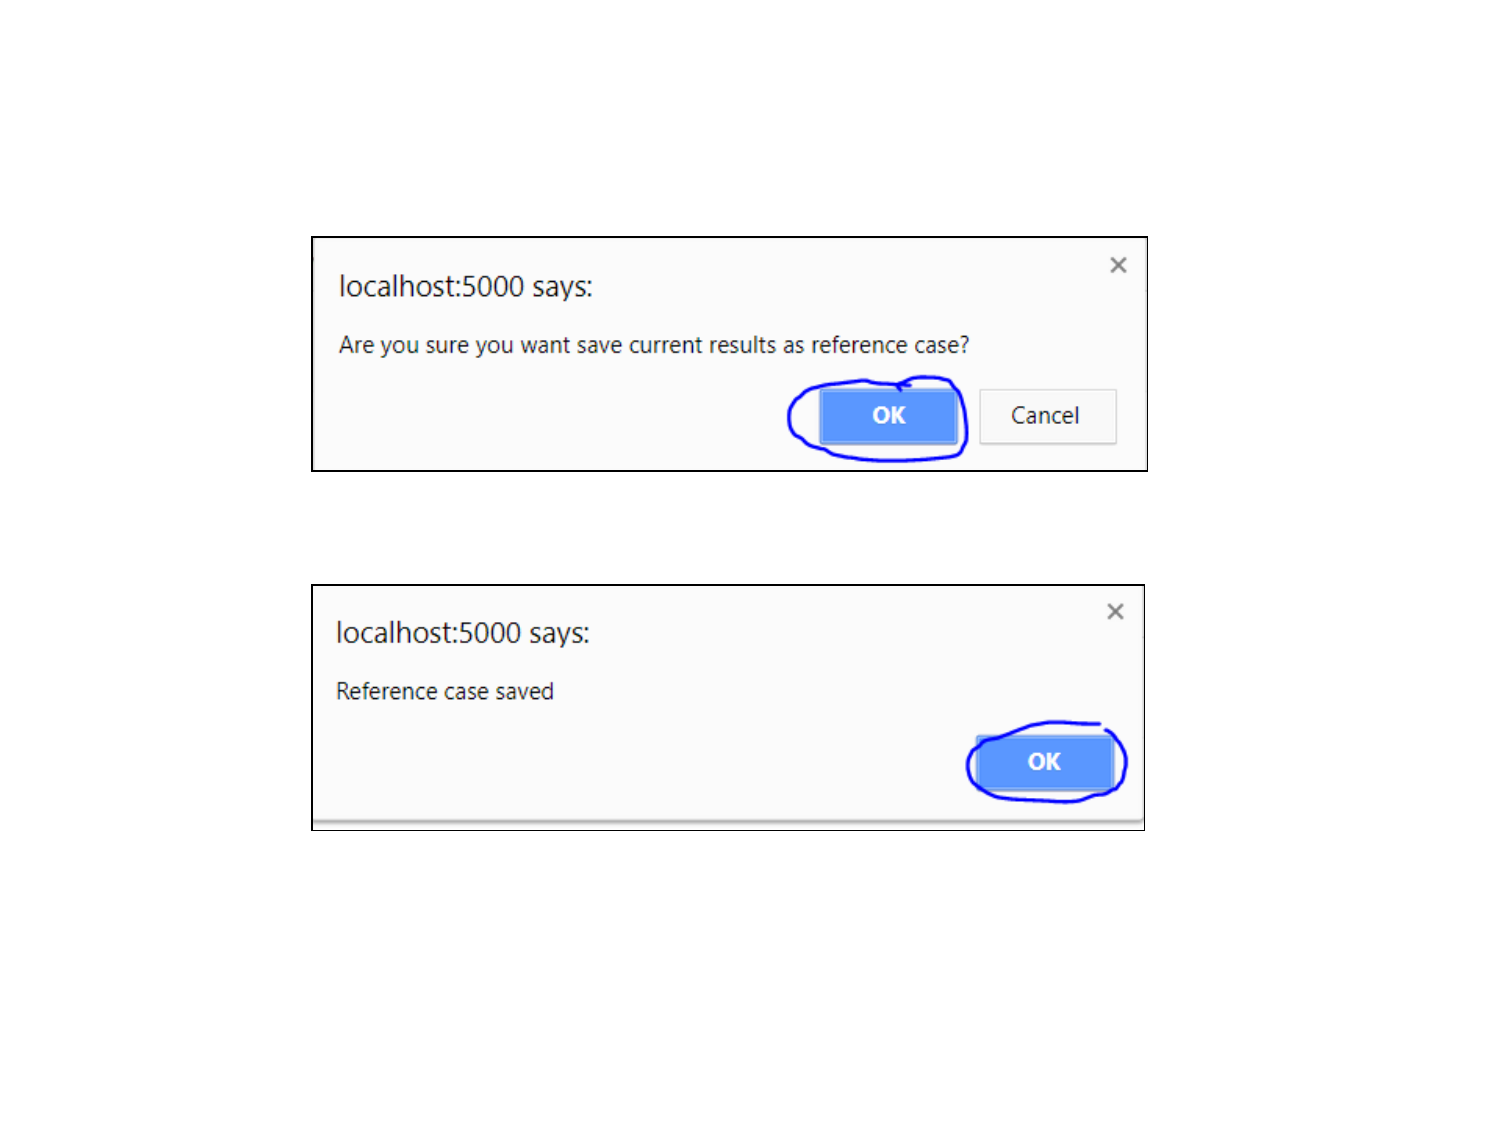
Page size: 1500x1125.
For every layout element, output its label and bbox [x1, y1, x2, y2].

picture [312, 585, 1144, 830]
picture [312, 237, 1148, 471]
